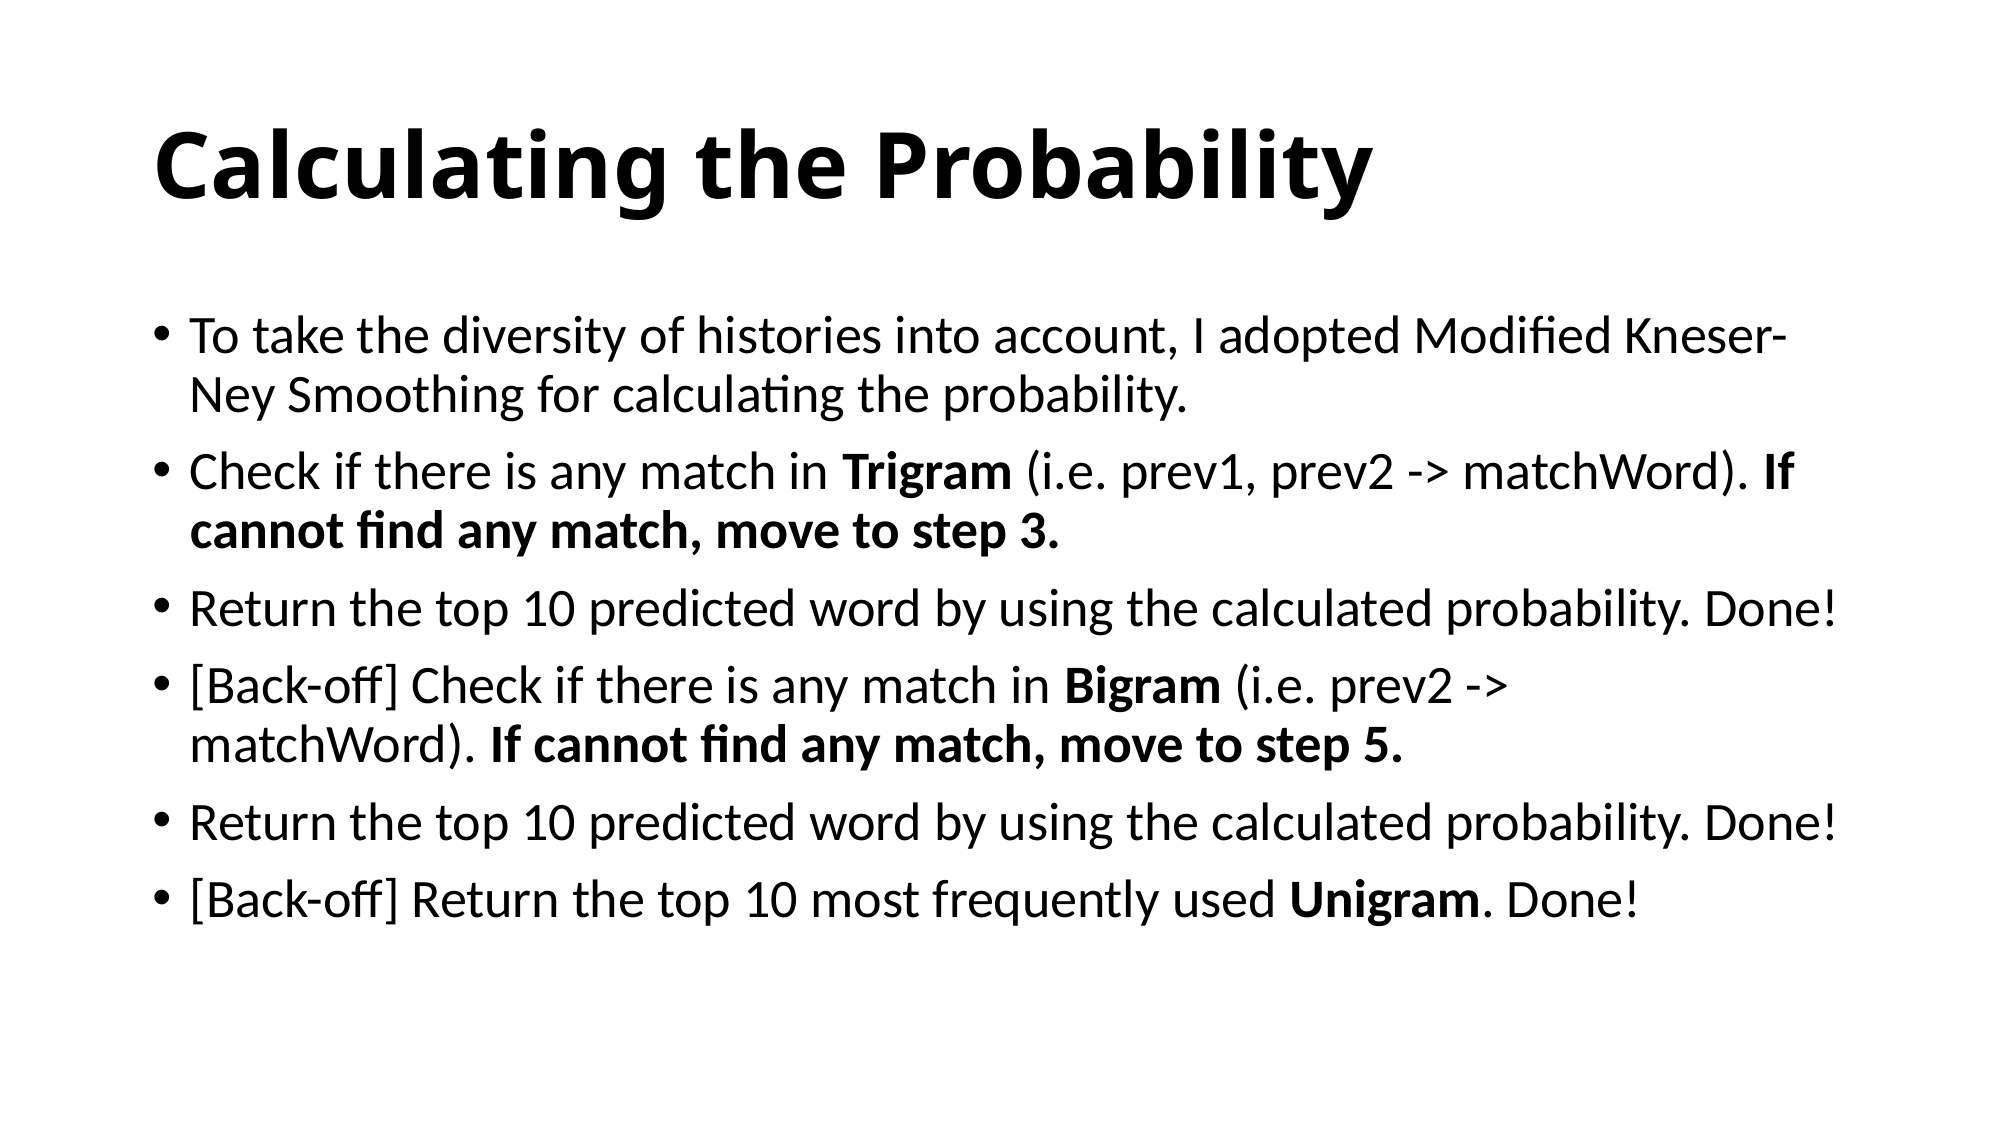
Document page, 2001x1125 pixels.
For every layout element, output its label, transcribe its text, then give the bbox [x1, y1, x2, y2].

list To take the diversity of histories into account, I adopted Modified Kneser-Ney Smoothing for calculating the probability. Check if there is any match in Trigram (i.e. prev1, prev2 -> matchWord). If cannot find any match, move to step 3. Return the top 10 predicted word by using the calculated probability. Done! [Back-off] Check if there is any match in Bigram (i.e. prev2 -> matchWord). If cannot find any match, move to step 5. Return the top 10 predicted word by using the calculated probability. Done! [Back-off] Return the top 10 most frequently used Unigram. Done! [137, 299, 1863, 1014]
title Calculating the Probability [137, 59, 1863, 278]
